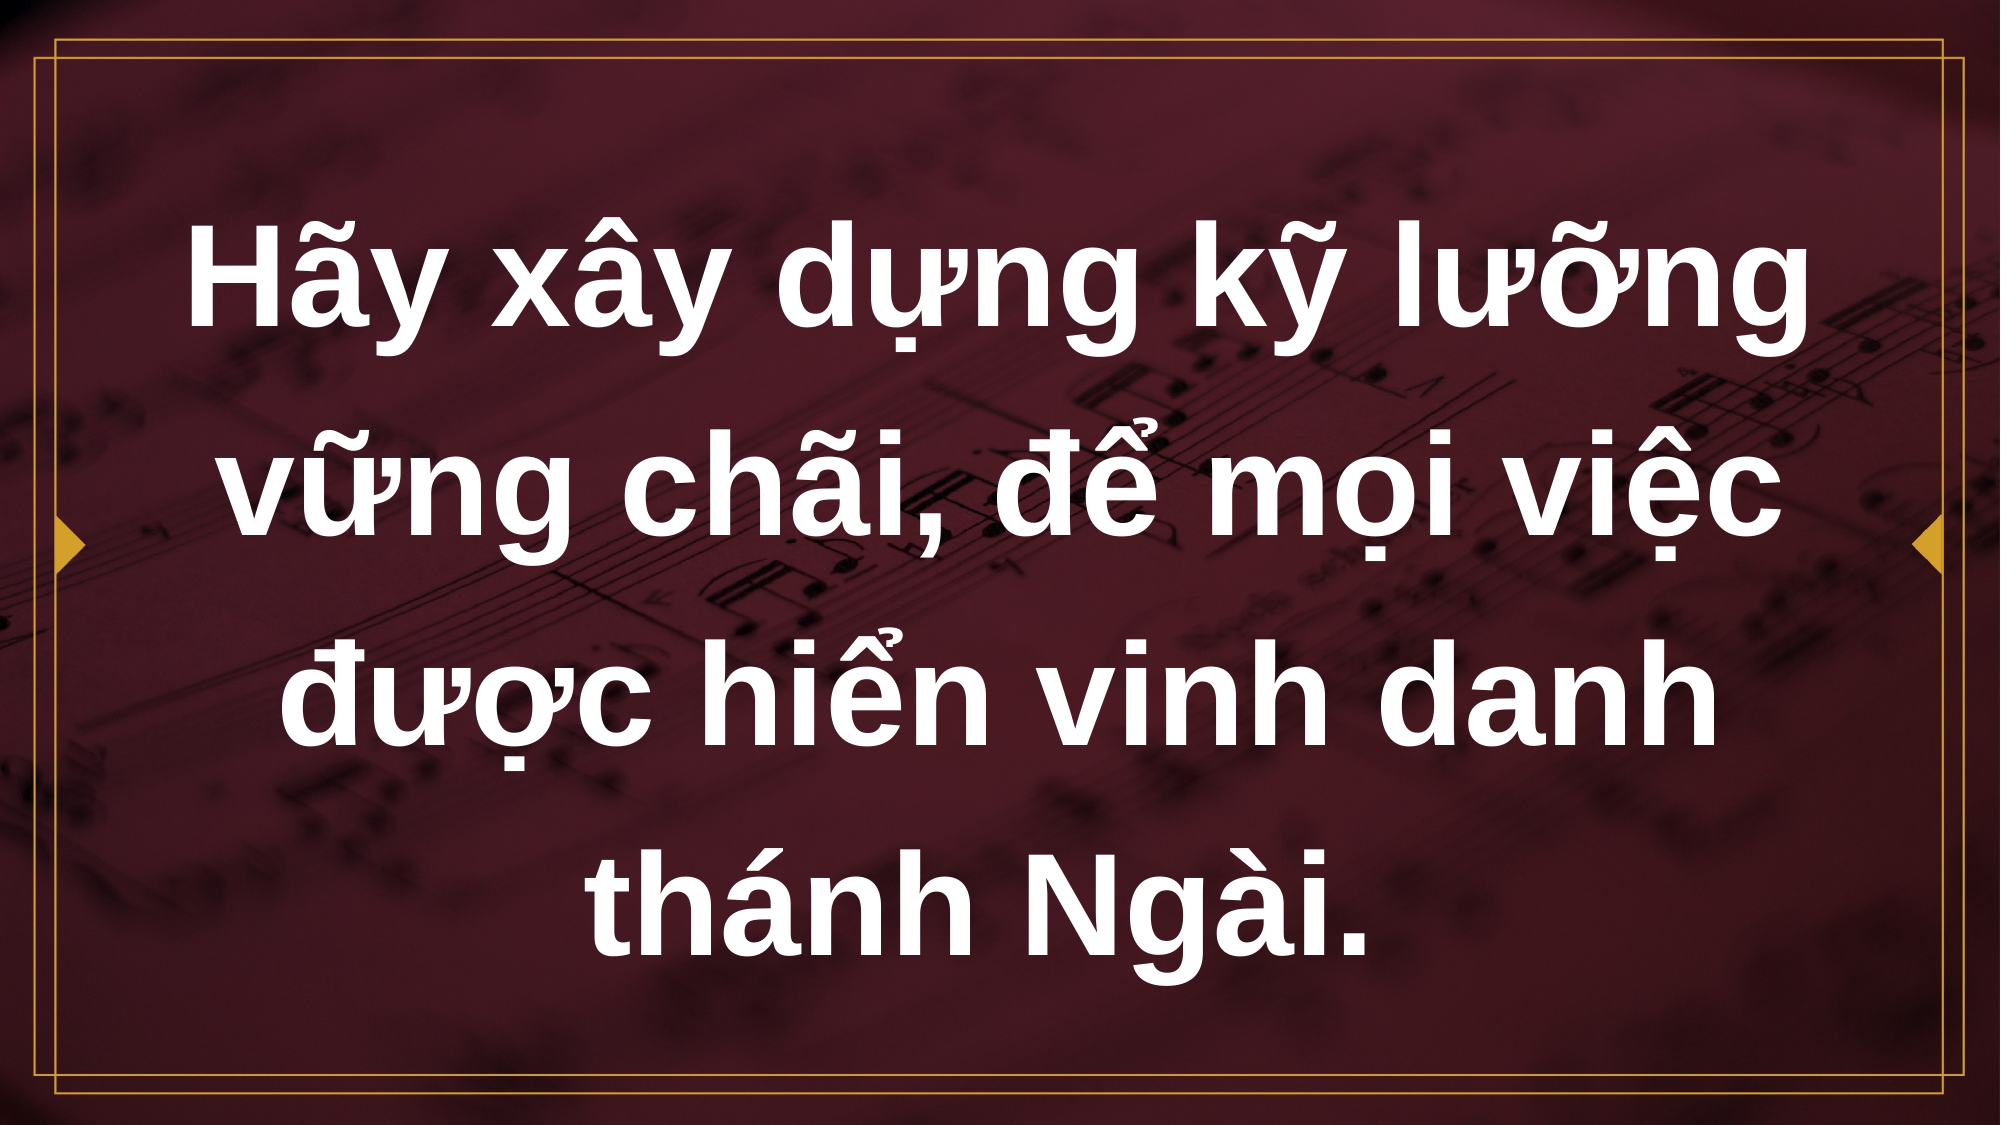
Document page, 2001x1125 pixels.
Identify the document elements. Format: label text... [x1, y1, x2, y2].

picture [0, 0, 2000, 1125]
title Hãy xây dựng kỹ lưỡng vững chãi, để mọi việc được hiển vinh danh thánh Ngài. [55, 53, 1945, 1077]
